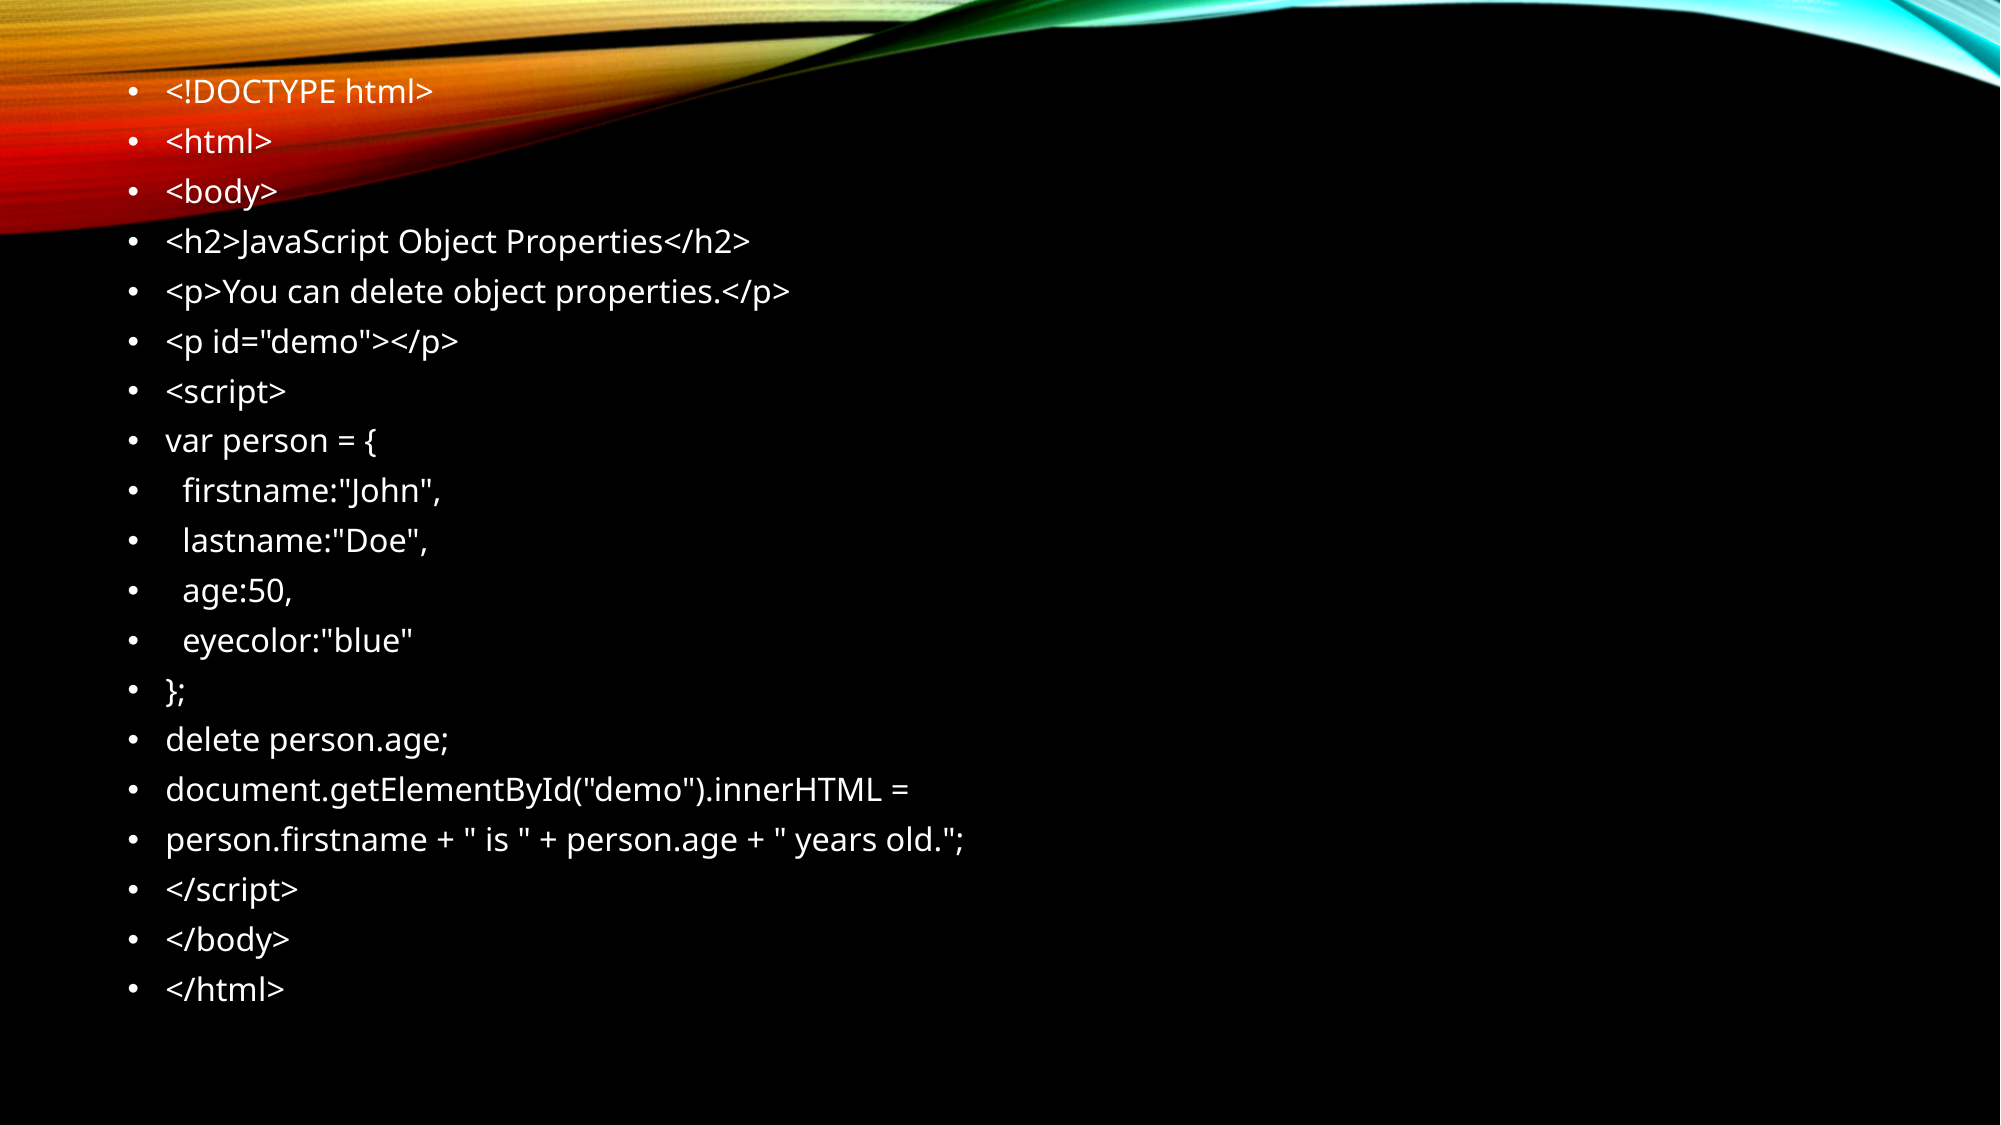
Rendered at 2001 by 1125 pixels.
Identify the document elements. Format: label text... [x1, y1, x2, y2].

picture [0, 0, 2000, 237]
list <!DOCTYPE html> <html> <body> <h2>JavaScript Object Properties</h2> <p>You can delete object properties.</p> <p id="demo"></p> <script> var person = { firstname:"John", lastname:"Doe", age:50, eyecolor:"blue" }; delete person.age; document.getElementById("demo").innerHTML = person.firstname + " is " + person.age + " years old."; </script> </body> </html> [112, 68, 1888, 1021]
